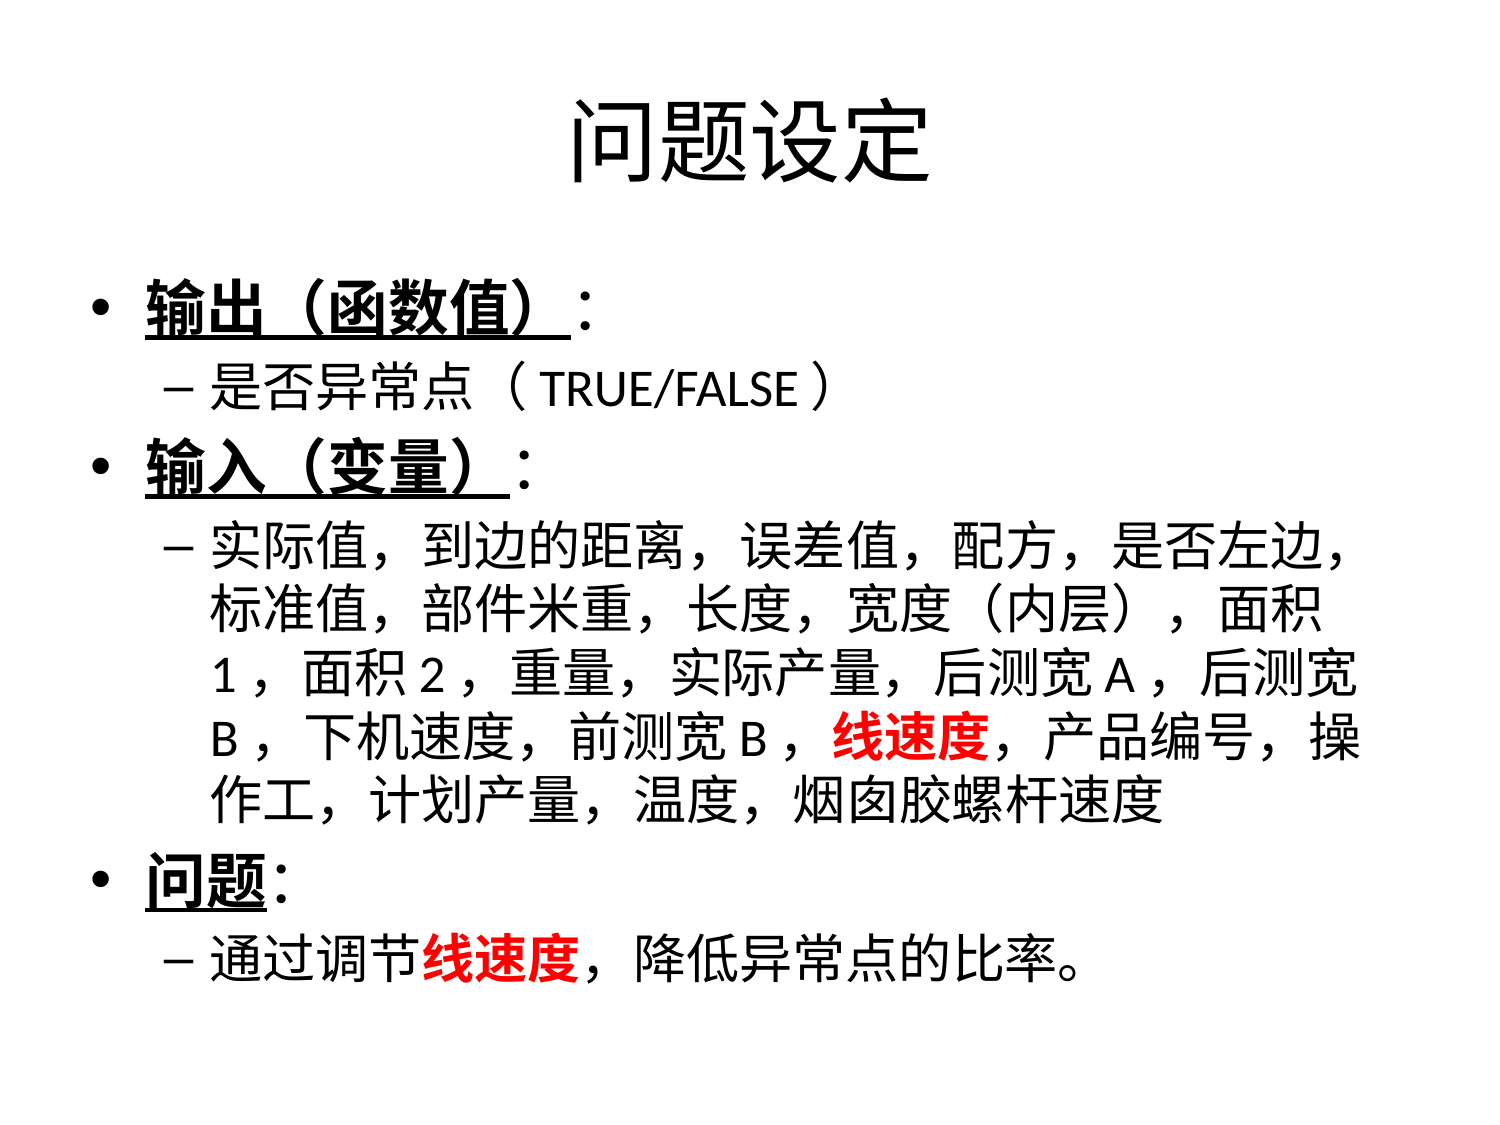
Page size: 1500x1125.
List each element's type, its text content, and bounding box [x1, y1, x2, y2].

title 问题设定 [75, 45, 1425, 233]
list 输出（函数值）： 是否异常点（TRUE/FALSE） 输入（变量）： 实际值，到边的距离，误差值，配方，是否左边，标准值，部件米重，长度，宽度（内层），面积1，面积2，重量，实际产量，后测宽A，后测宽B，下机速度，前测宽B，线速度，产品编号，操作工，计划产量，温度，烟囱胶螺杆速度 问题： 通过调节线速度，降低异常点的比率。 [75, 262, 1425, 1005]
